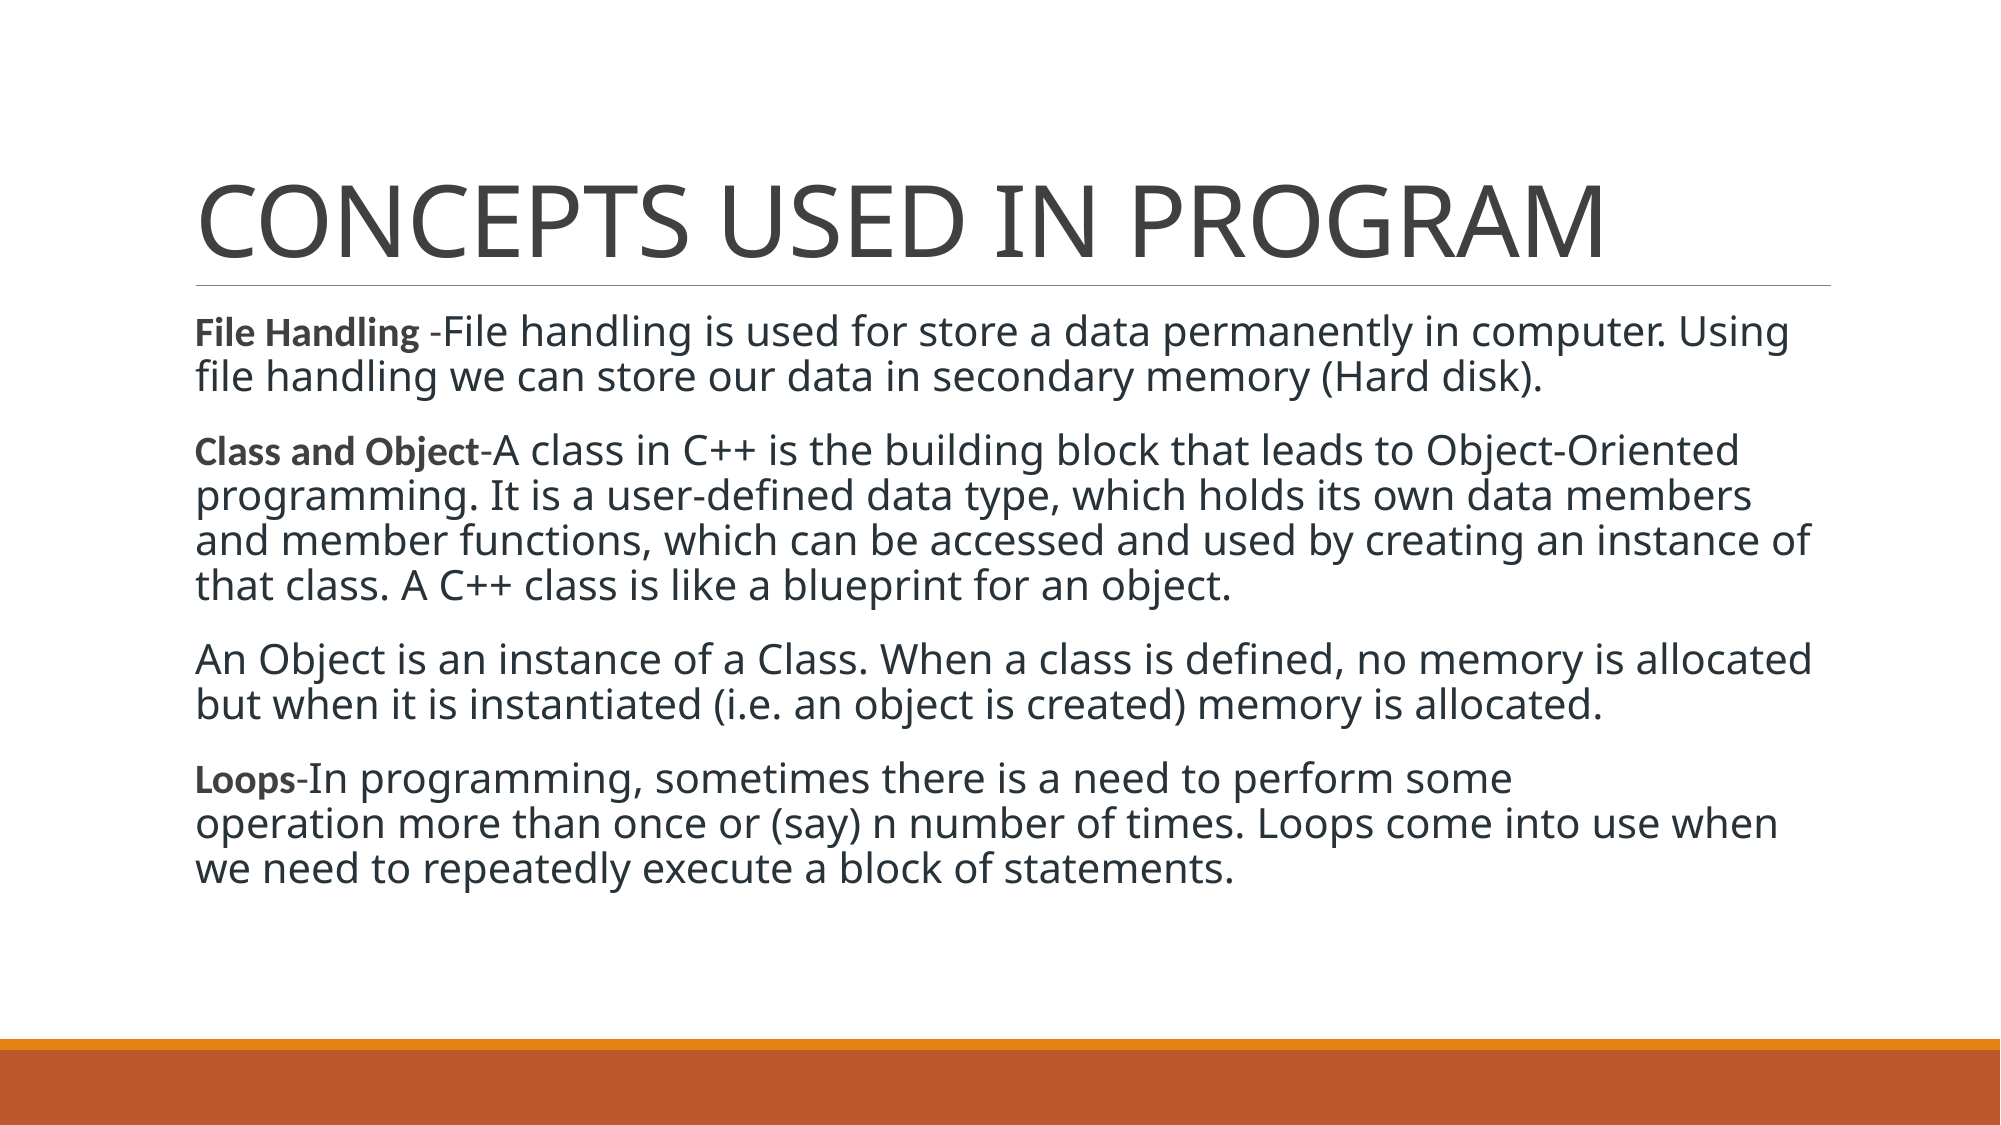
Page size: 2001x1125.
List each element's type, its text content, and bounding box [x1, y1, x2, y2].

title CONCEPTS USED IN PROGRAM [180, 47, 1830, 285]
list File Handling -File handling is used for store a data permanently in computer. Using file handling we can store our data in secondary memory (Hard disk). Class and Object-A class in C++ is the building block that leads to Object-Oriented programming. It is a user-defined data type, which holds its own data members and member functions, which can be accessed and used by creating an instance of that class. A C++ class is like a blueprint for an object. An Object is an instance of a Class. When a class is defined, no memory is allocated but when it is instantiated (i.e. an object is created) memory is allocated. Loops-In programming, sometimes there is a need to perform some operation more than once or (say) n number of times. Loops come into use when we need to repeatedly execute a block of statements. [180, 302, 1830, 963]
